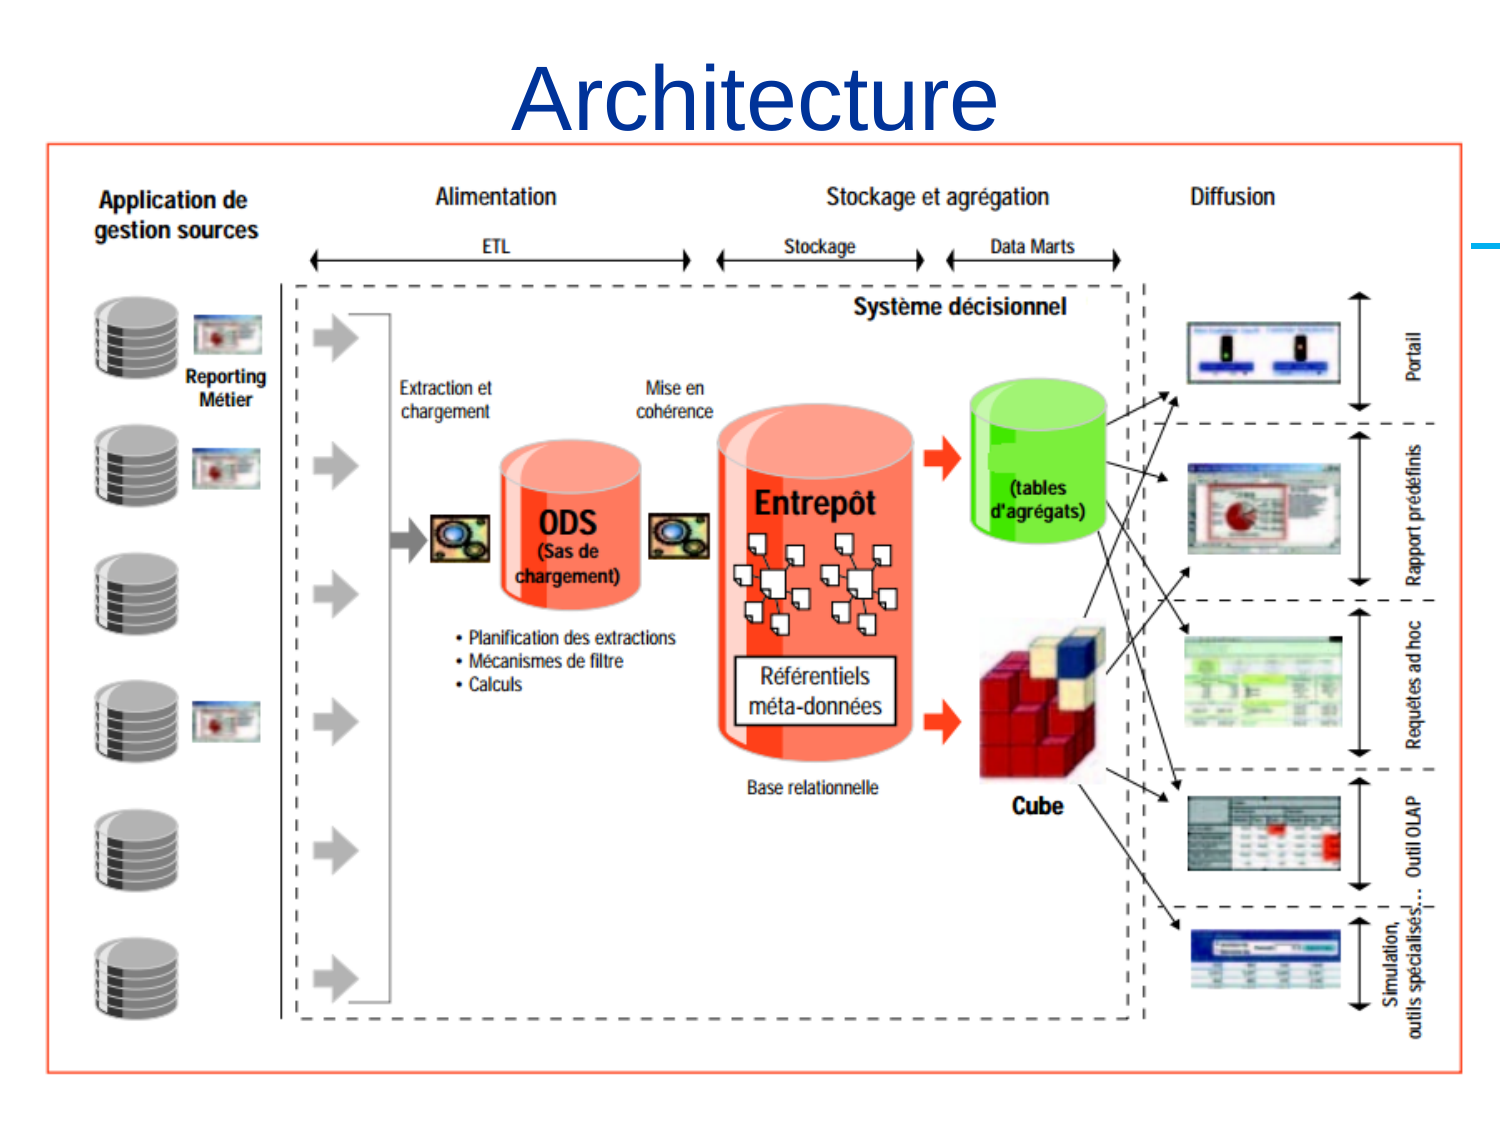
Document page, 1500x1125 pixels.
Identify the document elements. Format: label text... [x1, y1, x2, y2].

title Architecture [64, 0, 1449, 136]
picture [41, 136, 1471, 1081]
